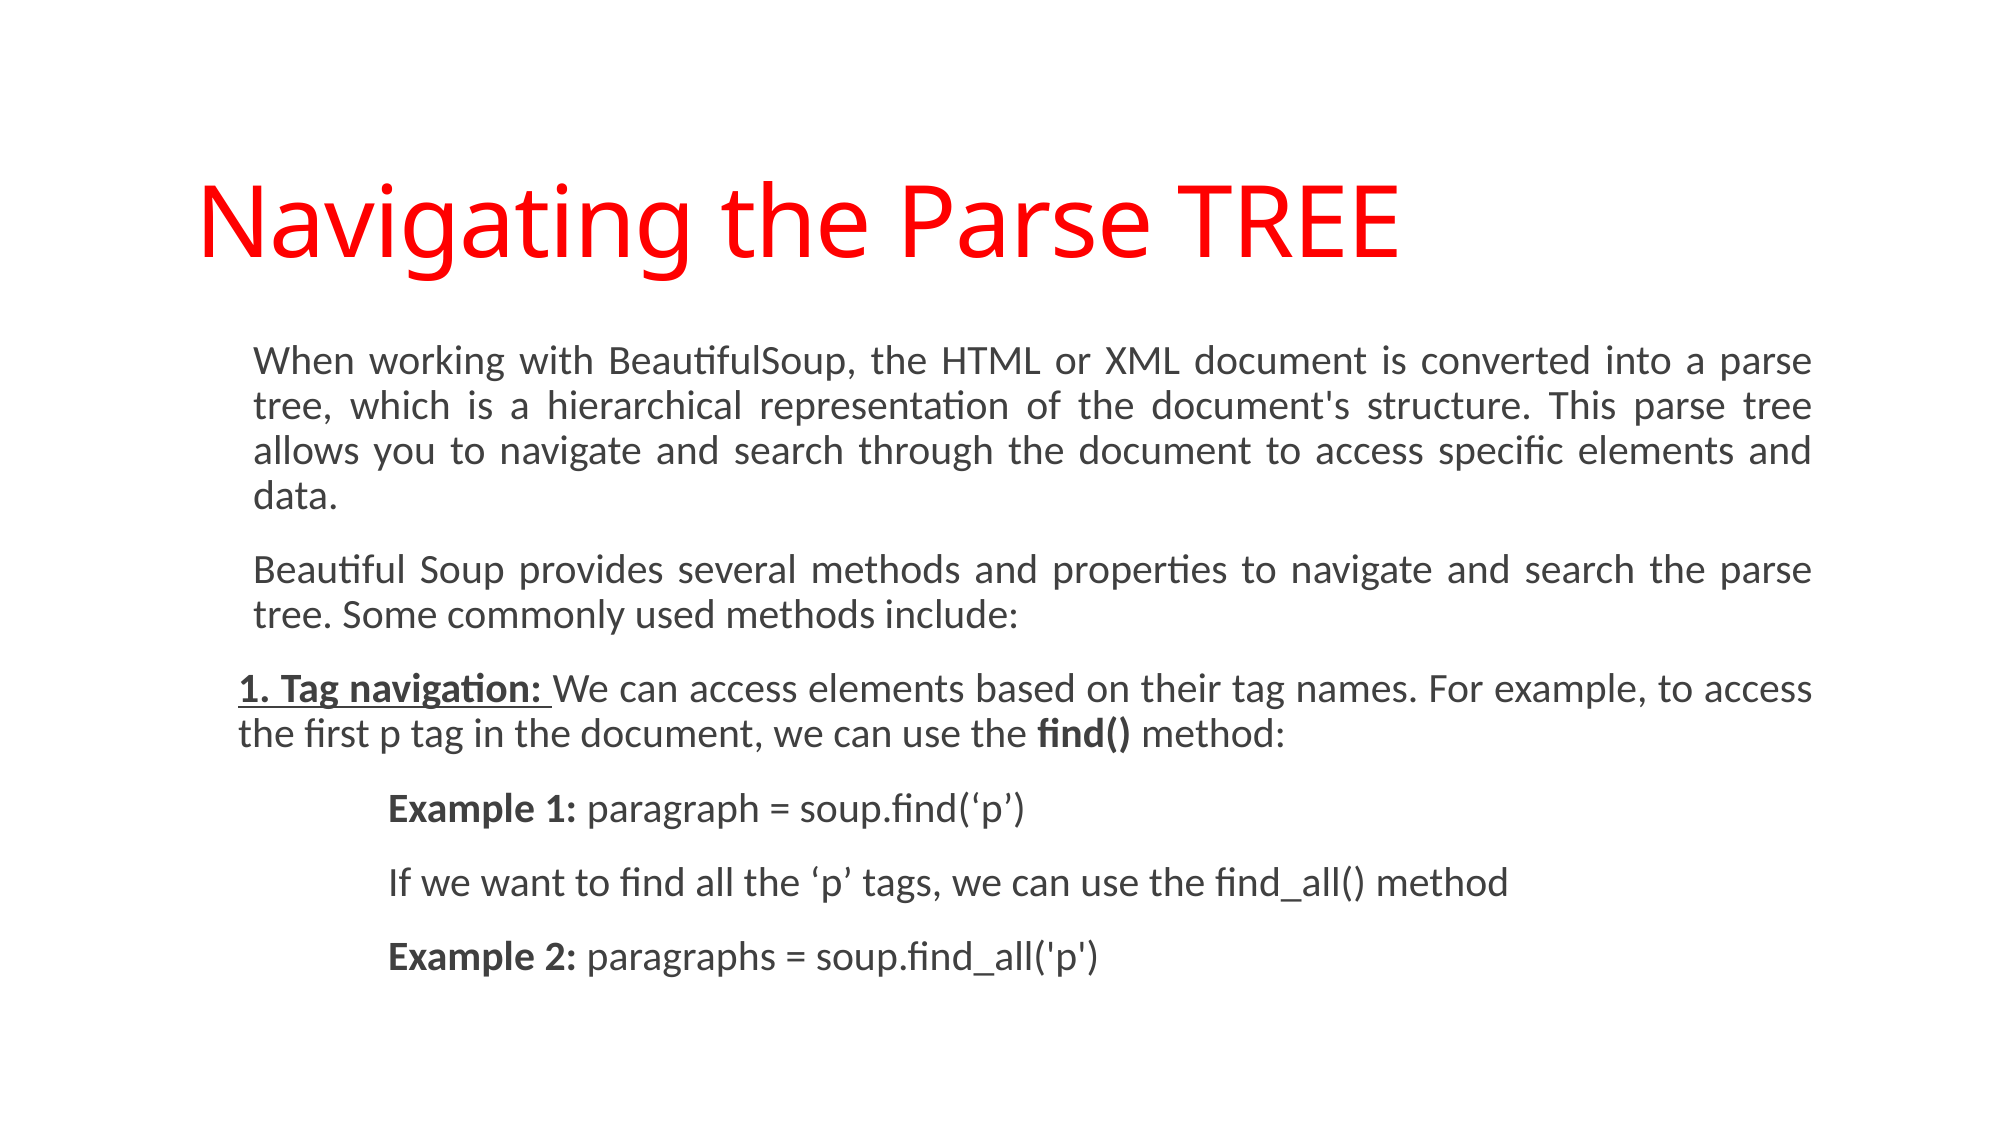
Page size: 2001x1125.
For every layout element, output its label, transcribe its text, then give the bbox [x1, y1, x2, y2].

list When working with BeautifulSoup, the HTML or XML document is converted into a parse tree, which is a hierarchical representation of the document's structure. This parse tree allows you to navigate and search through the document to access specific elements and data. Beautiful Soup provides several methods and properties to navigate and search the parse tree. Some commonly used methods include: 1. Tag navigation: We can access elements based on their tag names. For example, to access the first p tag in the document, we can use the find() method: Example 1: paragraph = soup.find(‘p’) If we want to find all the ‘p’ tags, we can use the find_all() method Example 2: paragraphs = soup.find_all('p') [238, 330, 1814, 1077]
title Navigating the Parse TREE [180, 47, 1830, 285]
